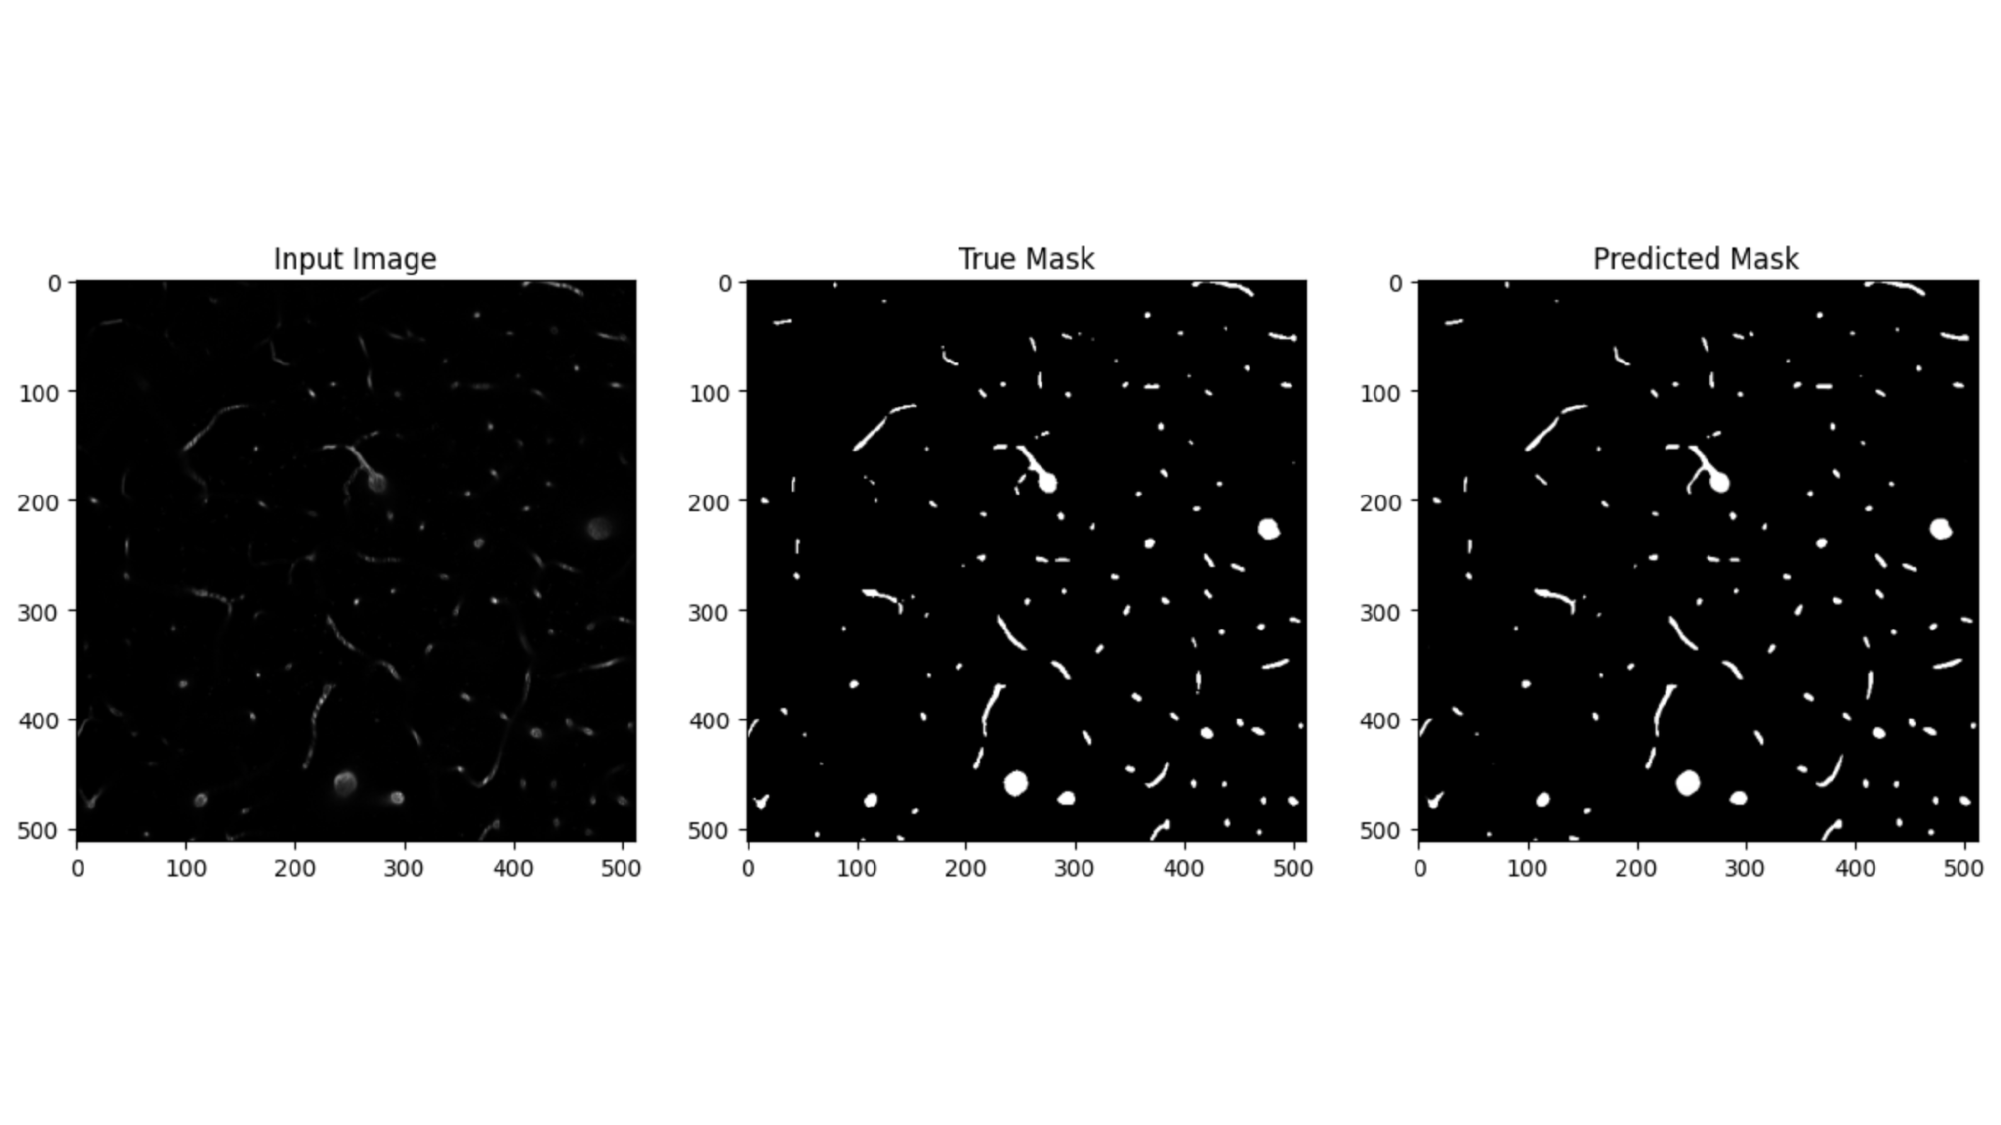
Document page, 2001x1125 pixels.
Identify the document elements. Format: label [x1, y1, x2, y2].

picture [0, 229, 2000, 896]
